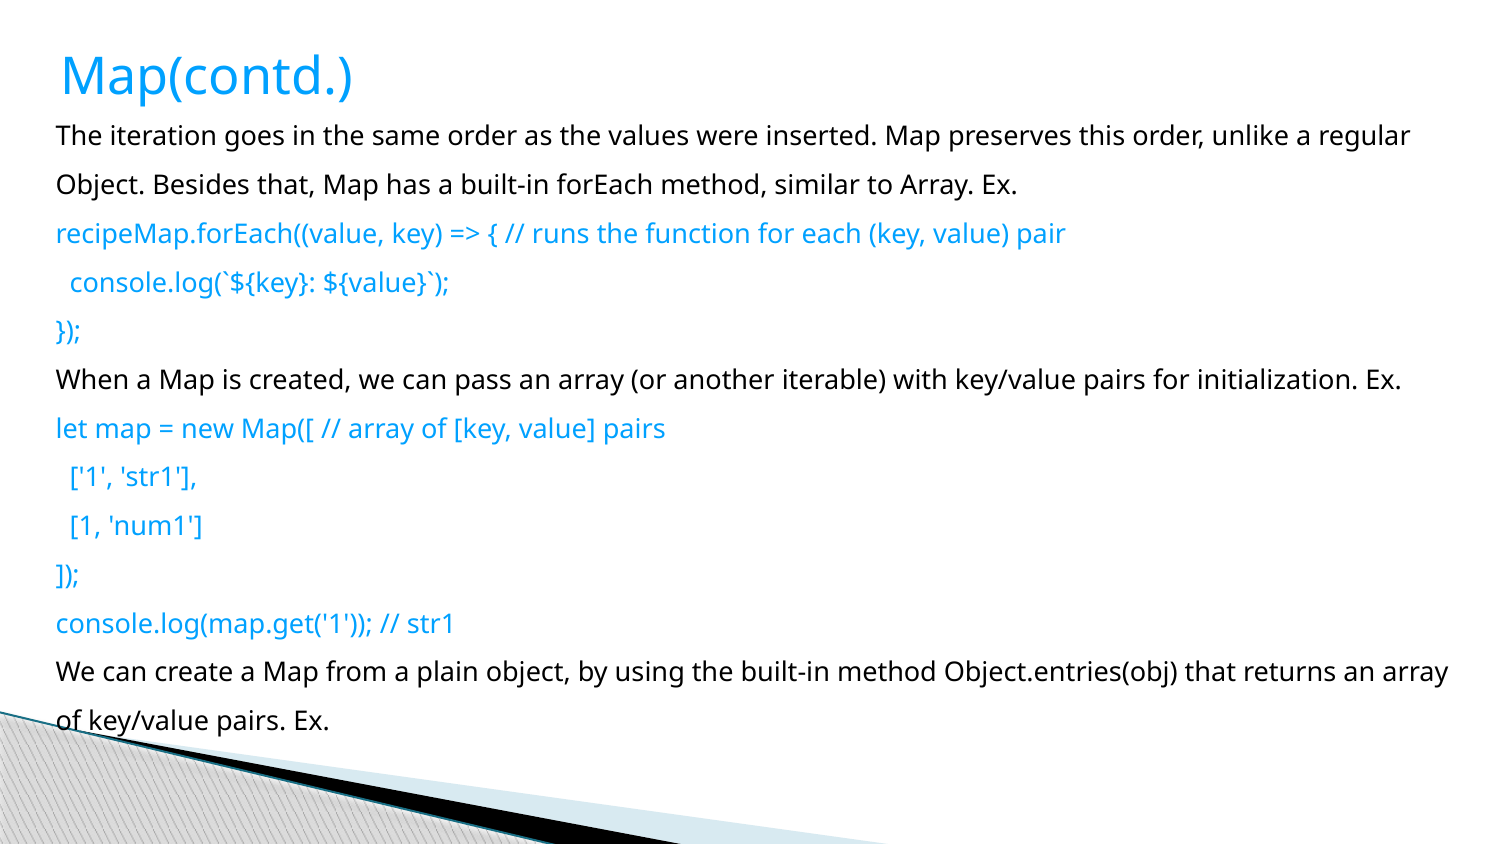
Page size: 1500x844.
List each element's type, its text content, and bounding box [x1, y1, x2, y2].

text_box Map(contd.) [60, 29, 1448, 103]
text_box The iteration goes in the same order as the values were inserted. Map preserves this order, unlike a regular Object. Besides that, Map has a built-in forEach method, similar to Array. Ex. recipeMap.forEach((value, key) => { // runs the function for each (key, value) pair console.log(`${key}: ${value}`); }); When a Map is created, we can pass an array (or another iterable) with key/value pairs for initialization. Ex. let map = new Map([ // array of [key, value] pairs ['1', 'str1'], [1, 'num1'] ]); console.log(map.get('1')); // str1 We can create a Map from a plain object, by using the built-in method Object.entries(obj) that returns an array of key/value pairs. Ex. [30, 102, 1478, 776]
